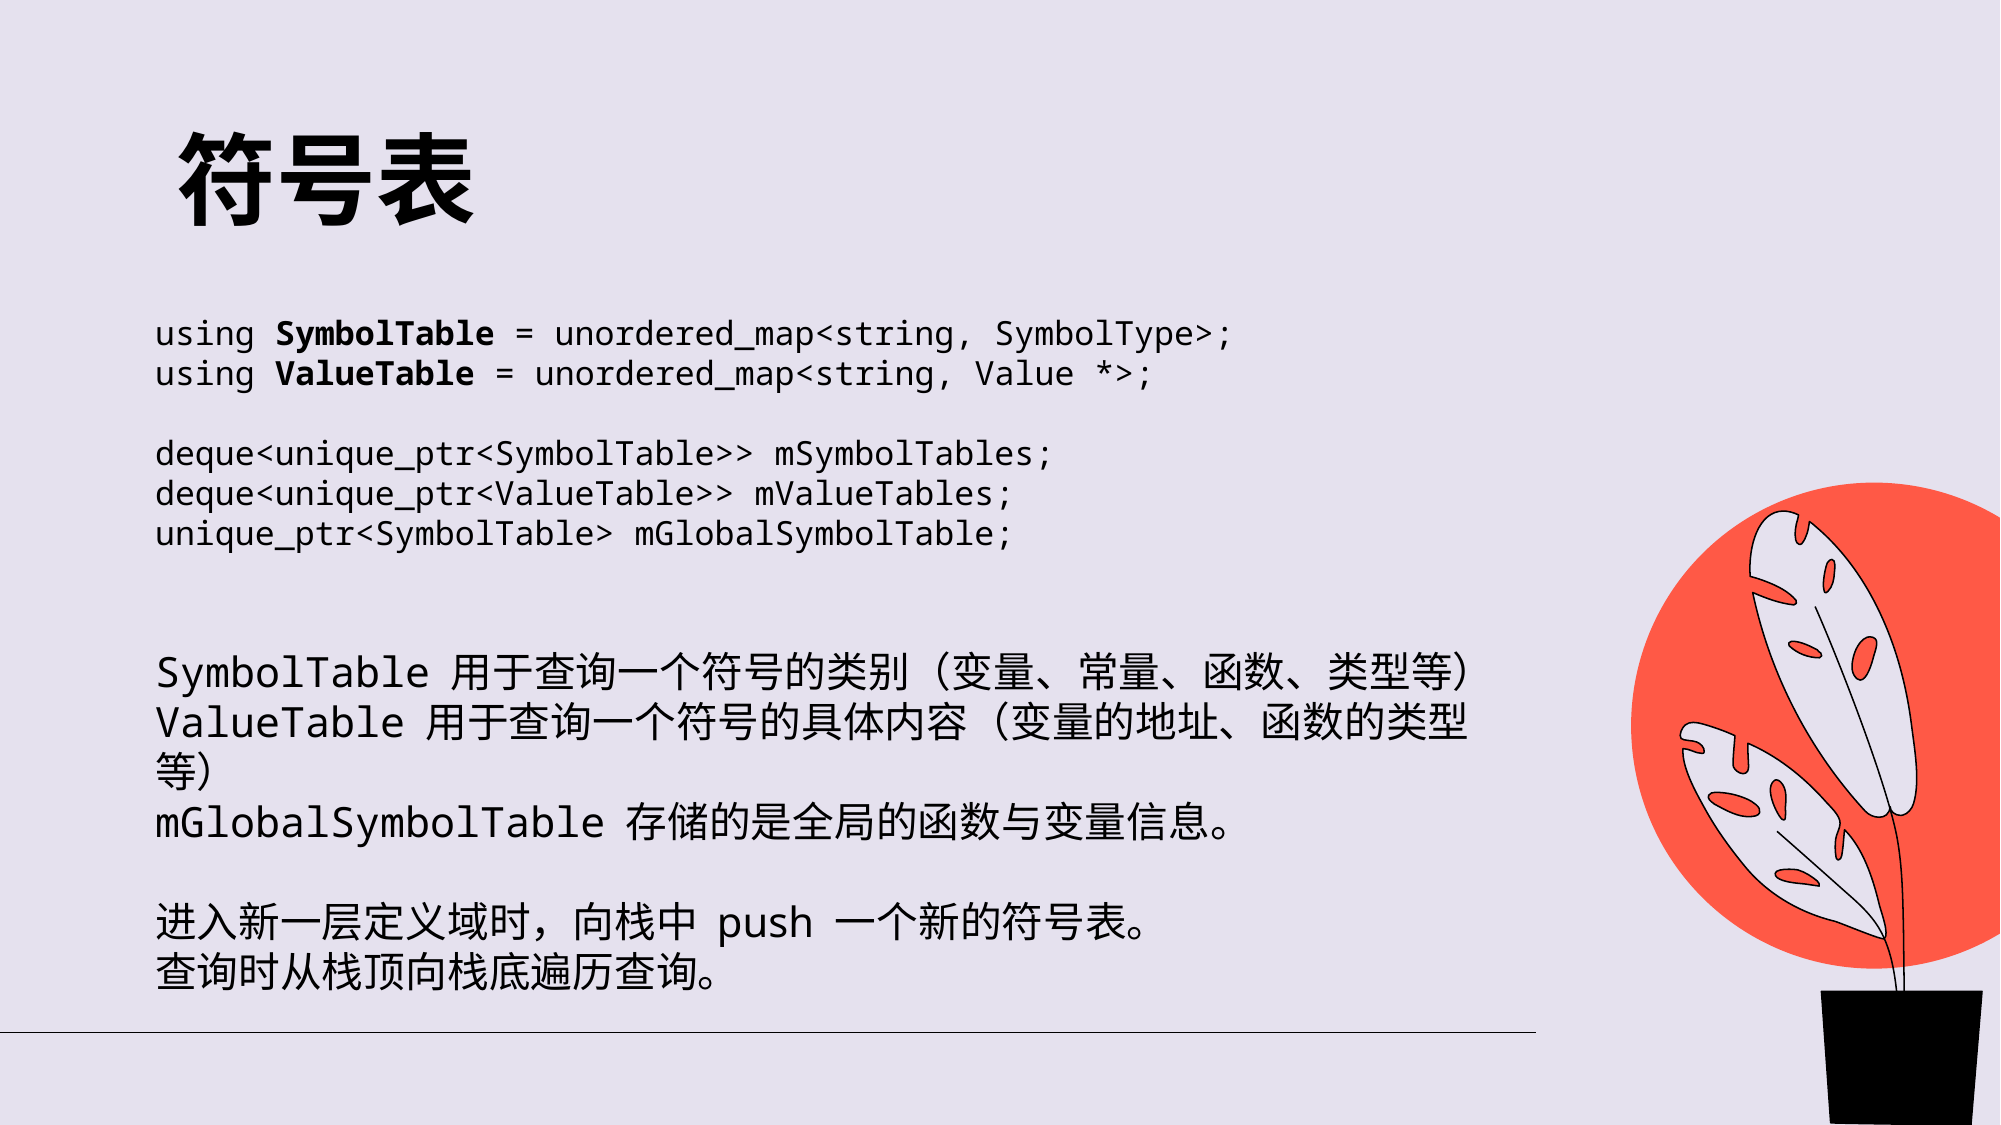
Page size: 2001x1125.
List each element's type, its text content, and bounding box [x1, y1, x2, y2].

title 符号表 [156, 97, 1844, 250]
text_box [1678, 510, 1983, 1125]
text_box SymbolTable 用于查询一个符号的类别（变量、常量、函数、类型等） ValueTable 用于查询一个符号的具体内容（变量的地址、函数的类型等） mGlobalSymbolTable 存储的是全局的函数与变量信息。 进入新一层定义域时，向栈中 push 一个新的符号表。 查询时从栈顶向栈底遍历查询。 [140, 638, 1554, 1003]
text_box using SymbolTable = unordered_map<string, SymbolType>; using ValueTable = unordered_map<string, Value *>; deque<unique_ptr<SymbolTable>> mSymbolTables; deque<unique_ptr<ValueTable>> mValueTables; unique_ptr<SymbolTable> mGlobalSymbolTable; [140, 304, 1362, 560]
text_box [1763, 482, 2000, 941]
text_box [1631, 589, 1673, 863]
